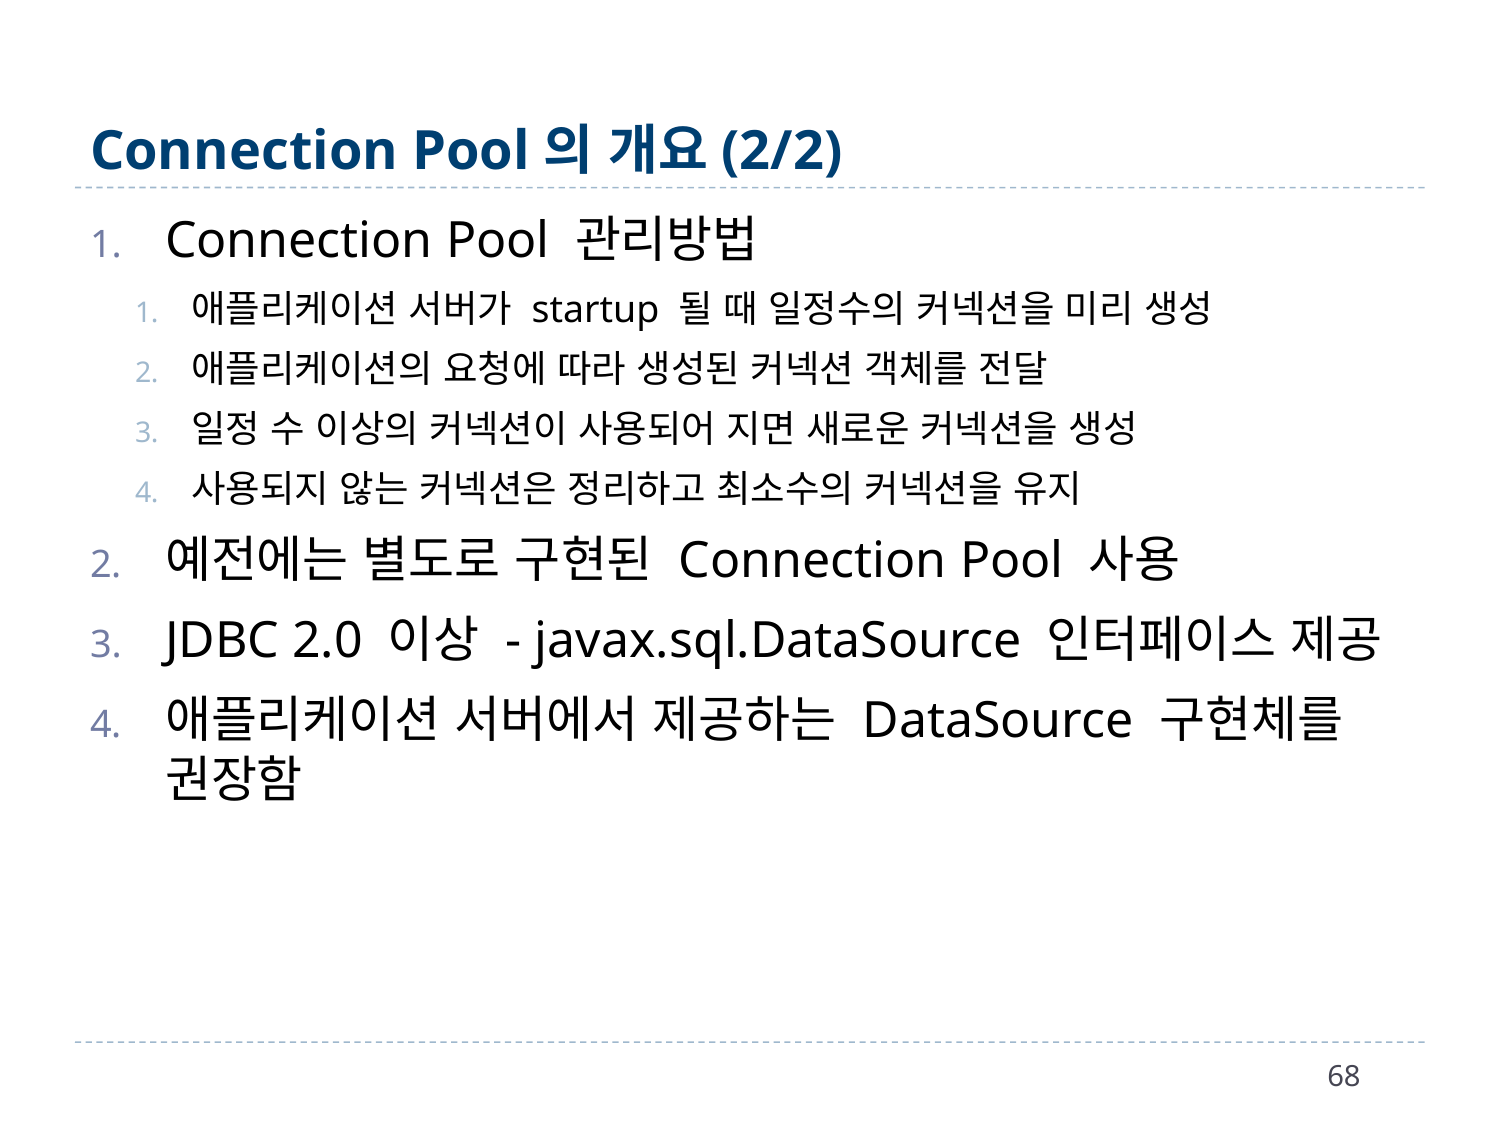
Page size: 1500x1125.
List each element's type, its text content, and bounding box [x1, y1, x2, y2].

title Connection Pool의 개요(2/2) [75, 24, 1425, 188]
list Connection Pool 관리방법 애플리케이션 서버가 startup 될 때 일정수의 커넥션을 미리 생성 애플리케이션의 요청에 따라 생성된 커넥션 객체를 전달 일정 수 이상의 커넥션이 사용되어 지면 새로운 커넥션을 생성 사용되지 않는 커넥션은 정리하고 최소수의 커넥션을 유지 예전에는 별도로 구현된 Connection Pool 사용 JDBC 2.0 이상 - javax.sql.DataSource 인터페이스 제공 애플리케이션 서버에서 제공하는 DataSource 구현체를 권장함 [75, 200, 1425, 1010]
slide_number 68 [1312, 1050, 1438, 1110]
